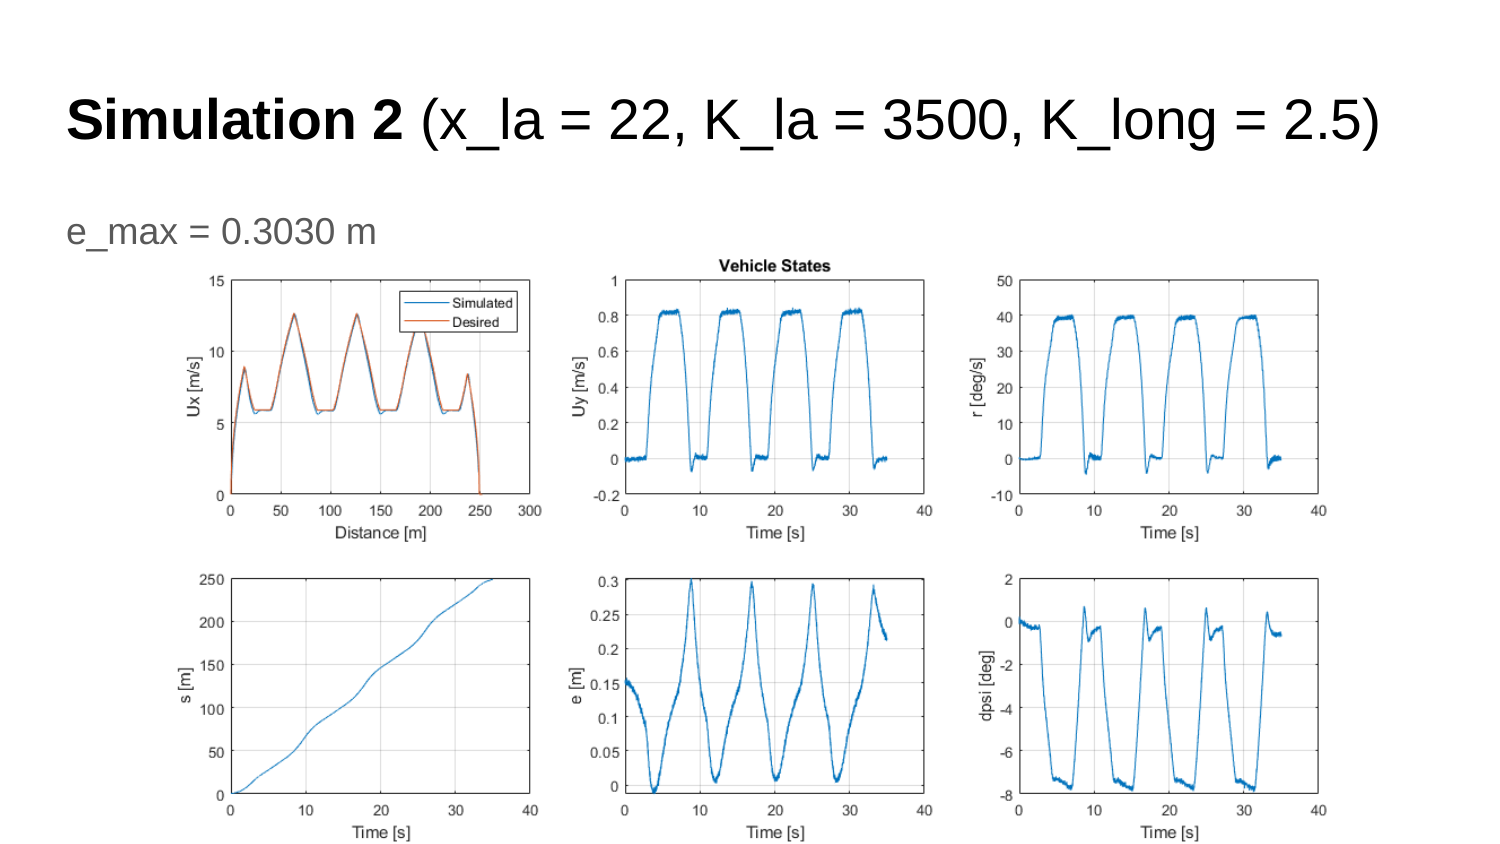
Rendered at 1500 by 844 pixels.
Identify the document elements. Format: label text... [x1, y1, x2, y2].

picture [48, 255, 1452, 844]
title Simulation 2 (x_la = 22, K_la = 3500, K_long = 2.5) [51, 72, 1449, 167]
list e_max = 0.3030 m [51, 189, 1449, 254]
